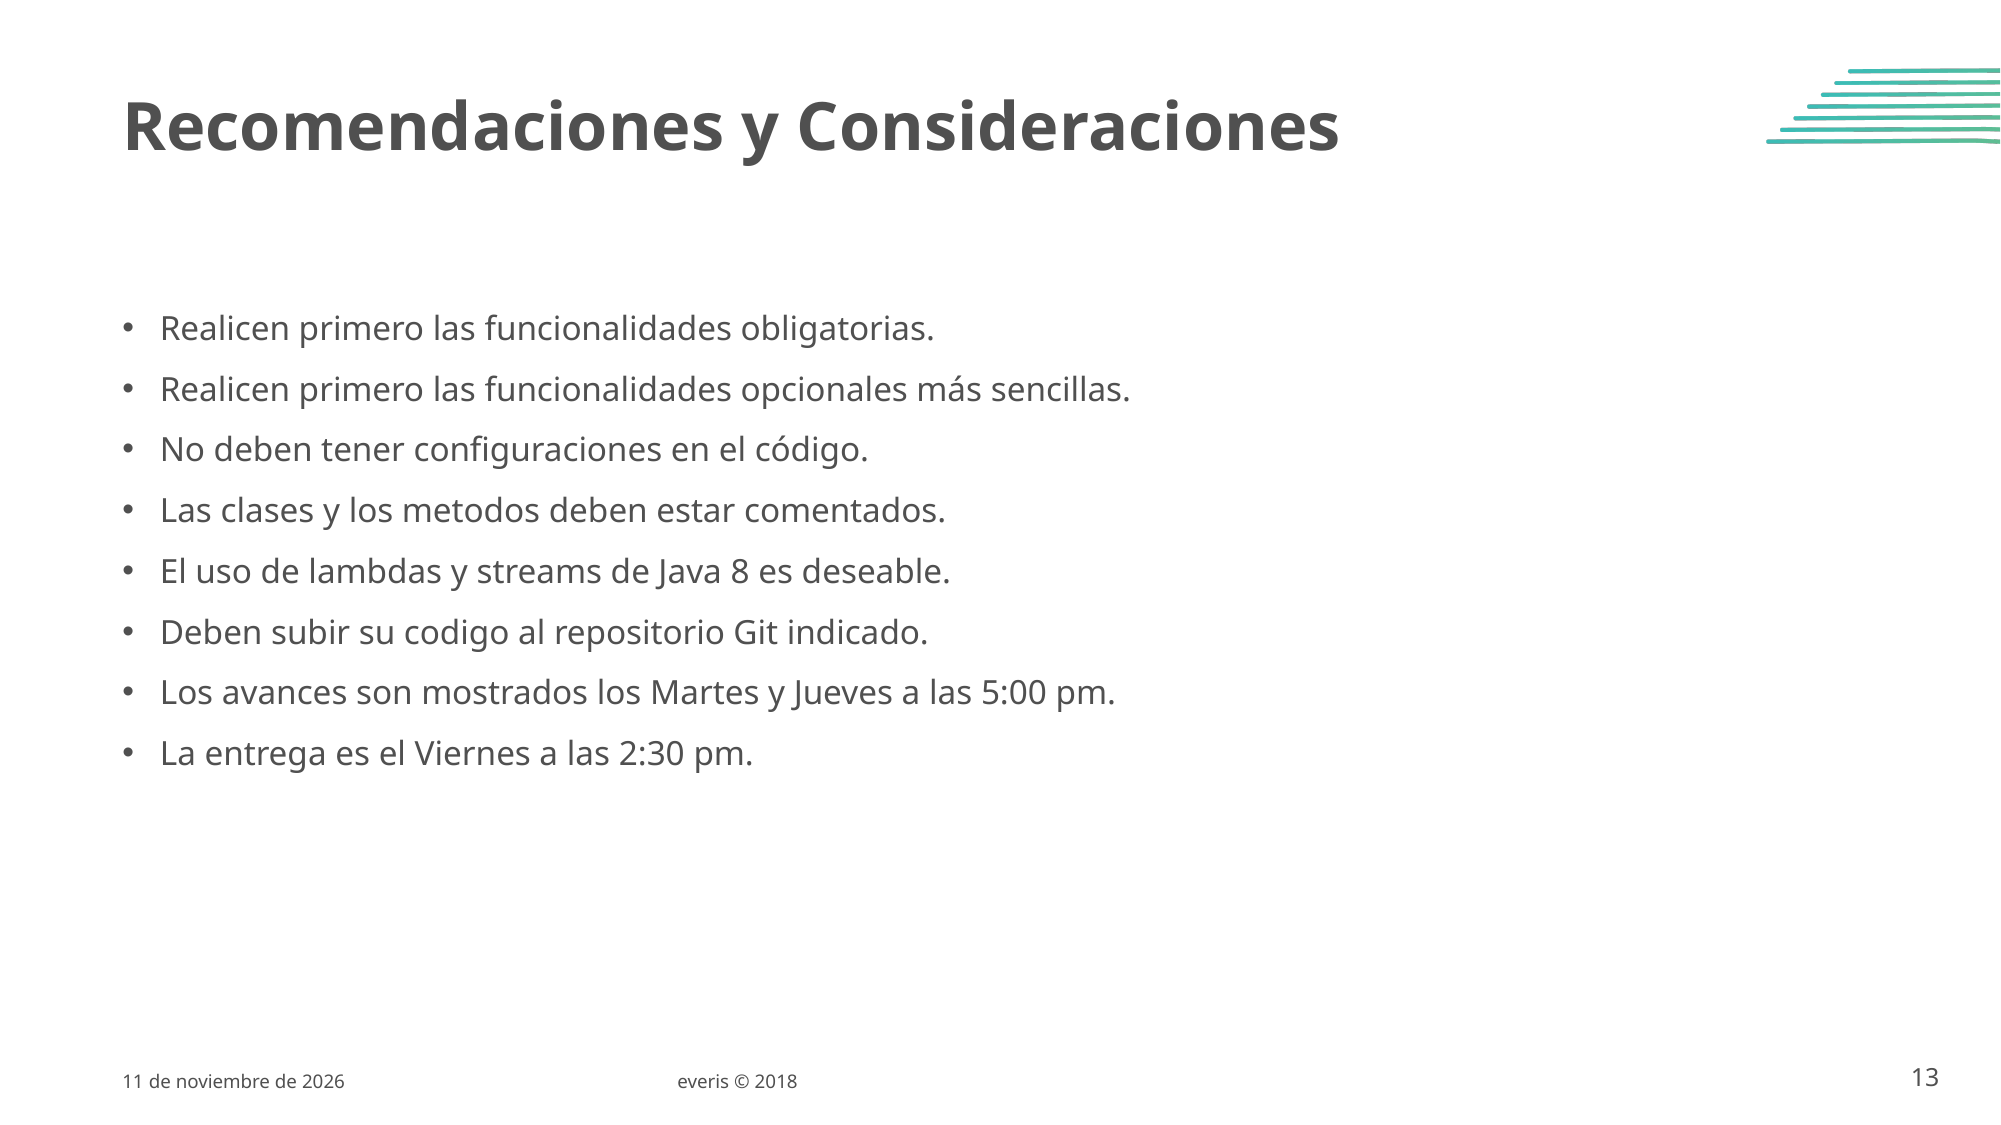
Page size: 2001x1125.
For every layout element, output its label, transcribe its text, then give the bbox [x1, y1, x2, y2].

list Realicen primero las funcionalidades obligatorias. Realicen primero las funcionalidades opcionales más sencillas. No deben tener configuraciones en el código. Las clases y los metodos deben estar comentados. El uso de lambdas y streams de Java 8 es deseable. Deben subir su codigo al repositorio Git indicado. Los avances son mostrados los Martes y Jueves a las 5:00 pm. La entrega es el Viernes a las 2:30 pm. [107, 299, 1813, 1014]
slide_number 3 de Abril de 2019 [107, 1042, 588, 1103]
title Recomendaciones y Consideraciones [107, 59, 1813, 278]
slide_number 13 [1847, 1042, 1955, 1103]
footer everis © 2018 [662, 1042, 1813, 1103]
picture [1685, 4, 2001, 217]
